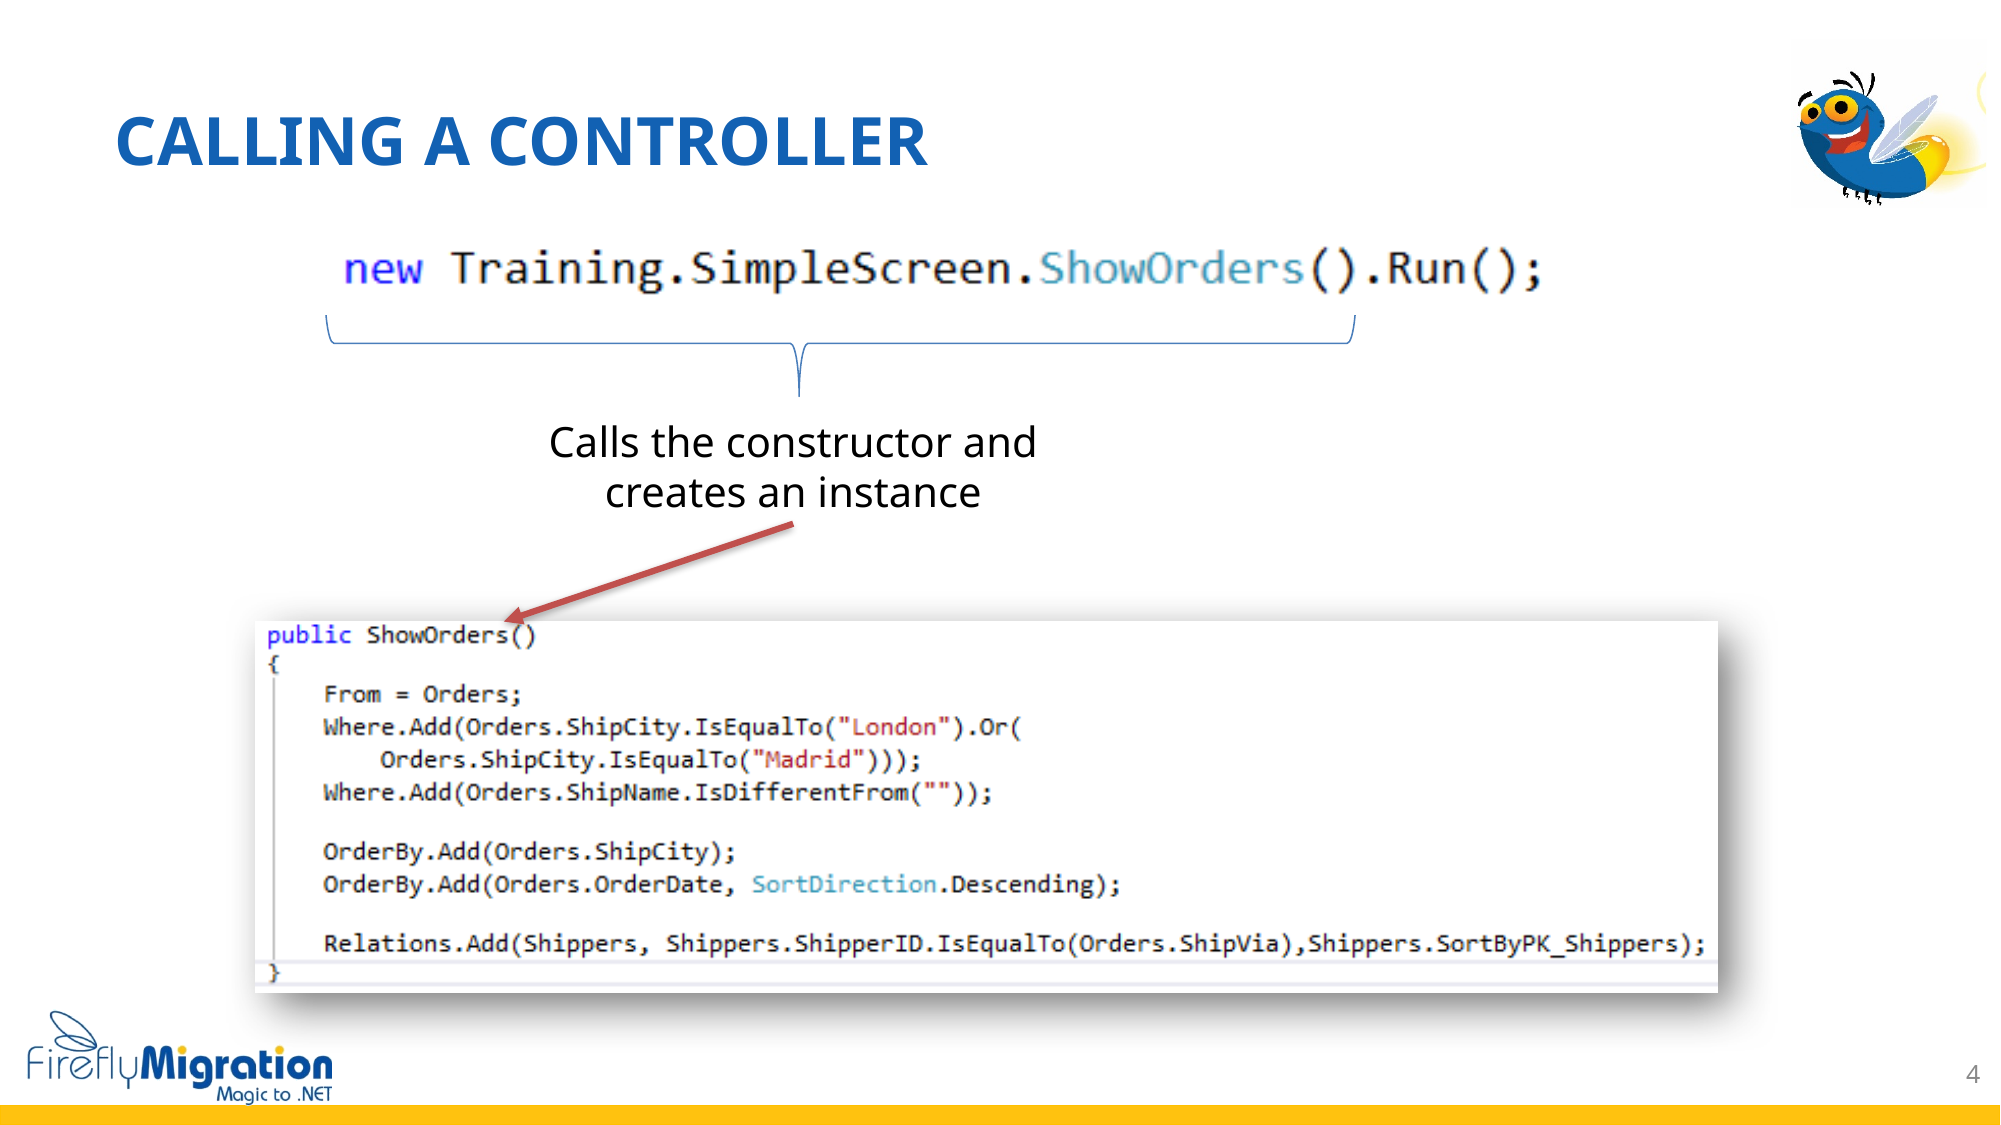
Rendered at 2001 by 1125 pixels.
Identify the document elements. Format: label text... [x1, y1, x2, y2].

picture [1791, 39, 1987, 208]
text_box [326, 323, 1355, 398]
text_box Calls the constructor and creates an instance [515, 408, 1071, 524]
picture [26, 1009, 332, 1106]
picture [255, 621, 1719, 993]
title Calling a controller [99, 44, 1694, 233]
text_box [503, 524, 794, 622]
picture [324, 229, 1556, 315]
slide_number 4 [1909, 1045, 1996, 1106]
